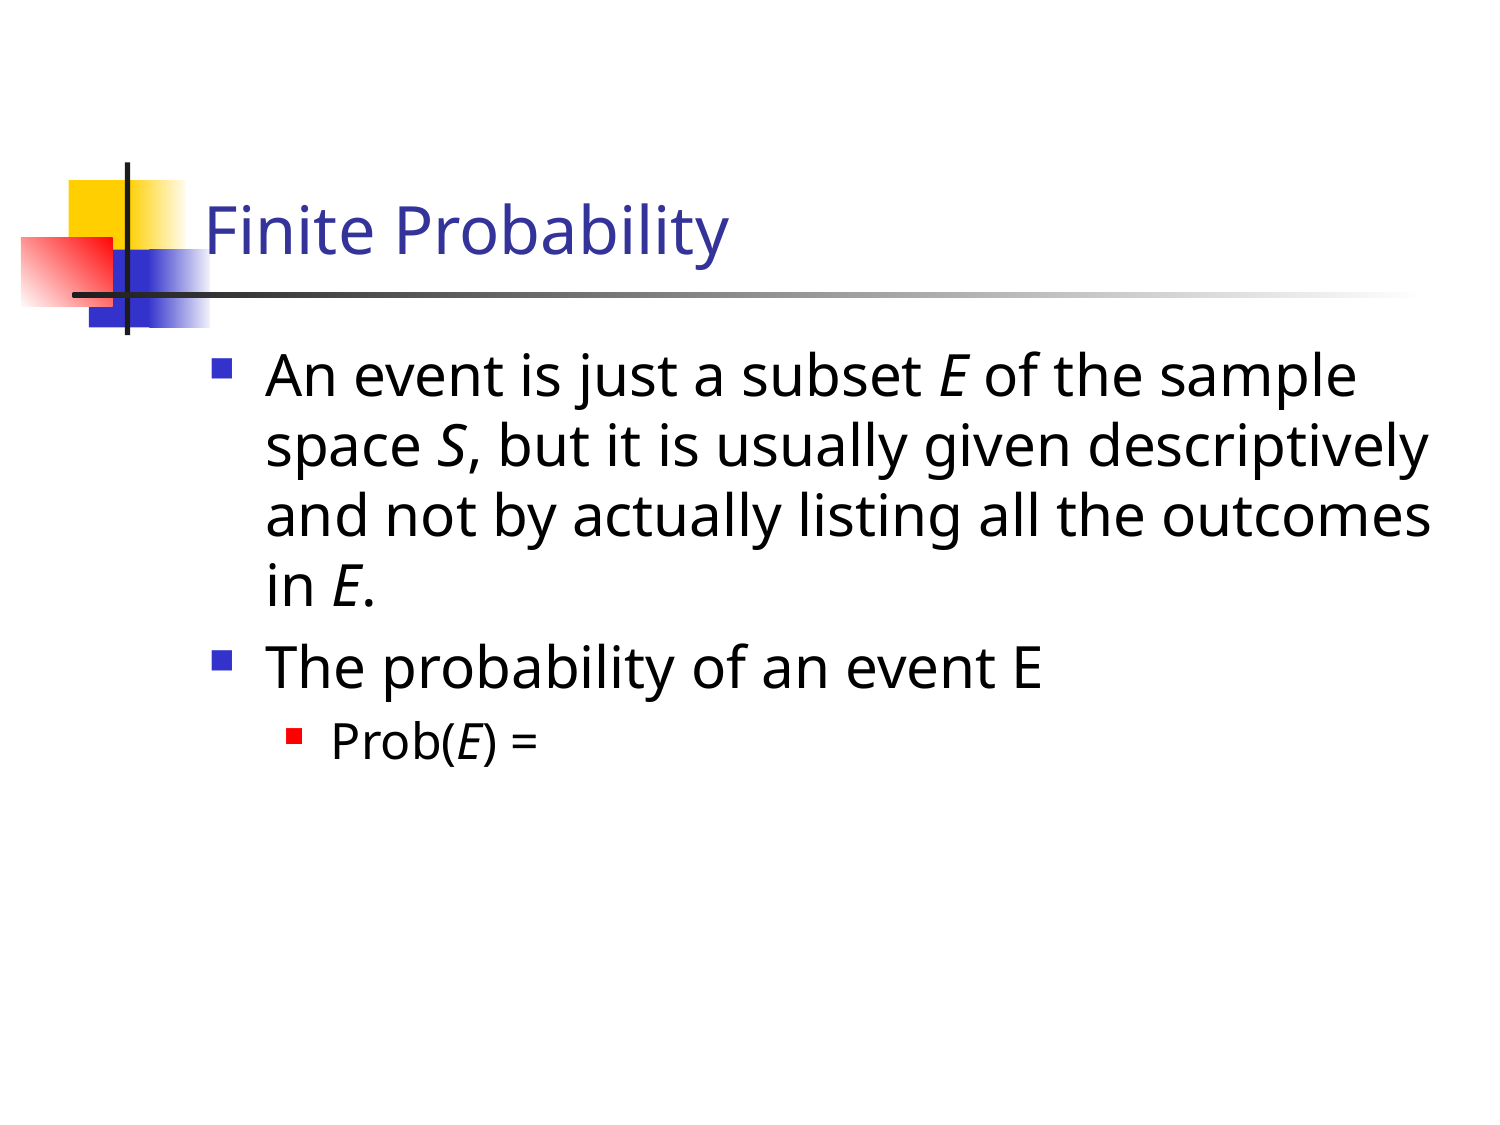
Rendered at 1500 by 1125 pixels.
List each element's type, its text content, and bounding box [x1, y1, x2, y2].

title Finite Probability [188, 35, 1468, 275]
